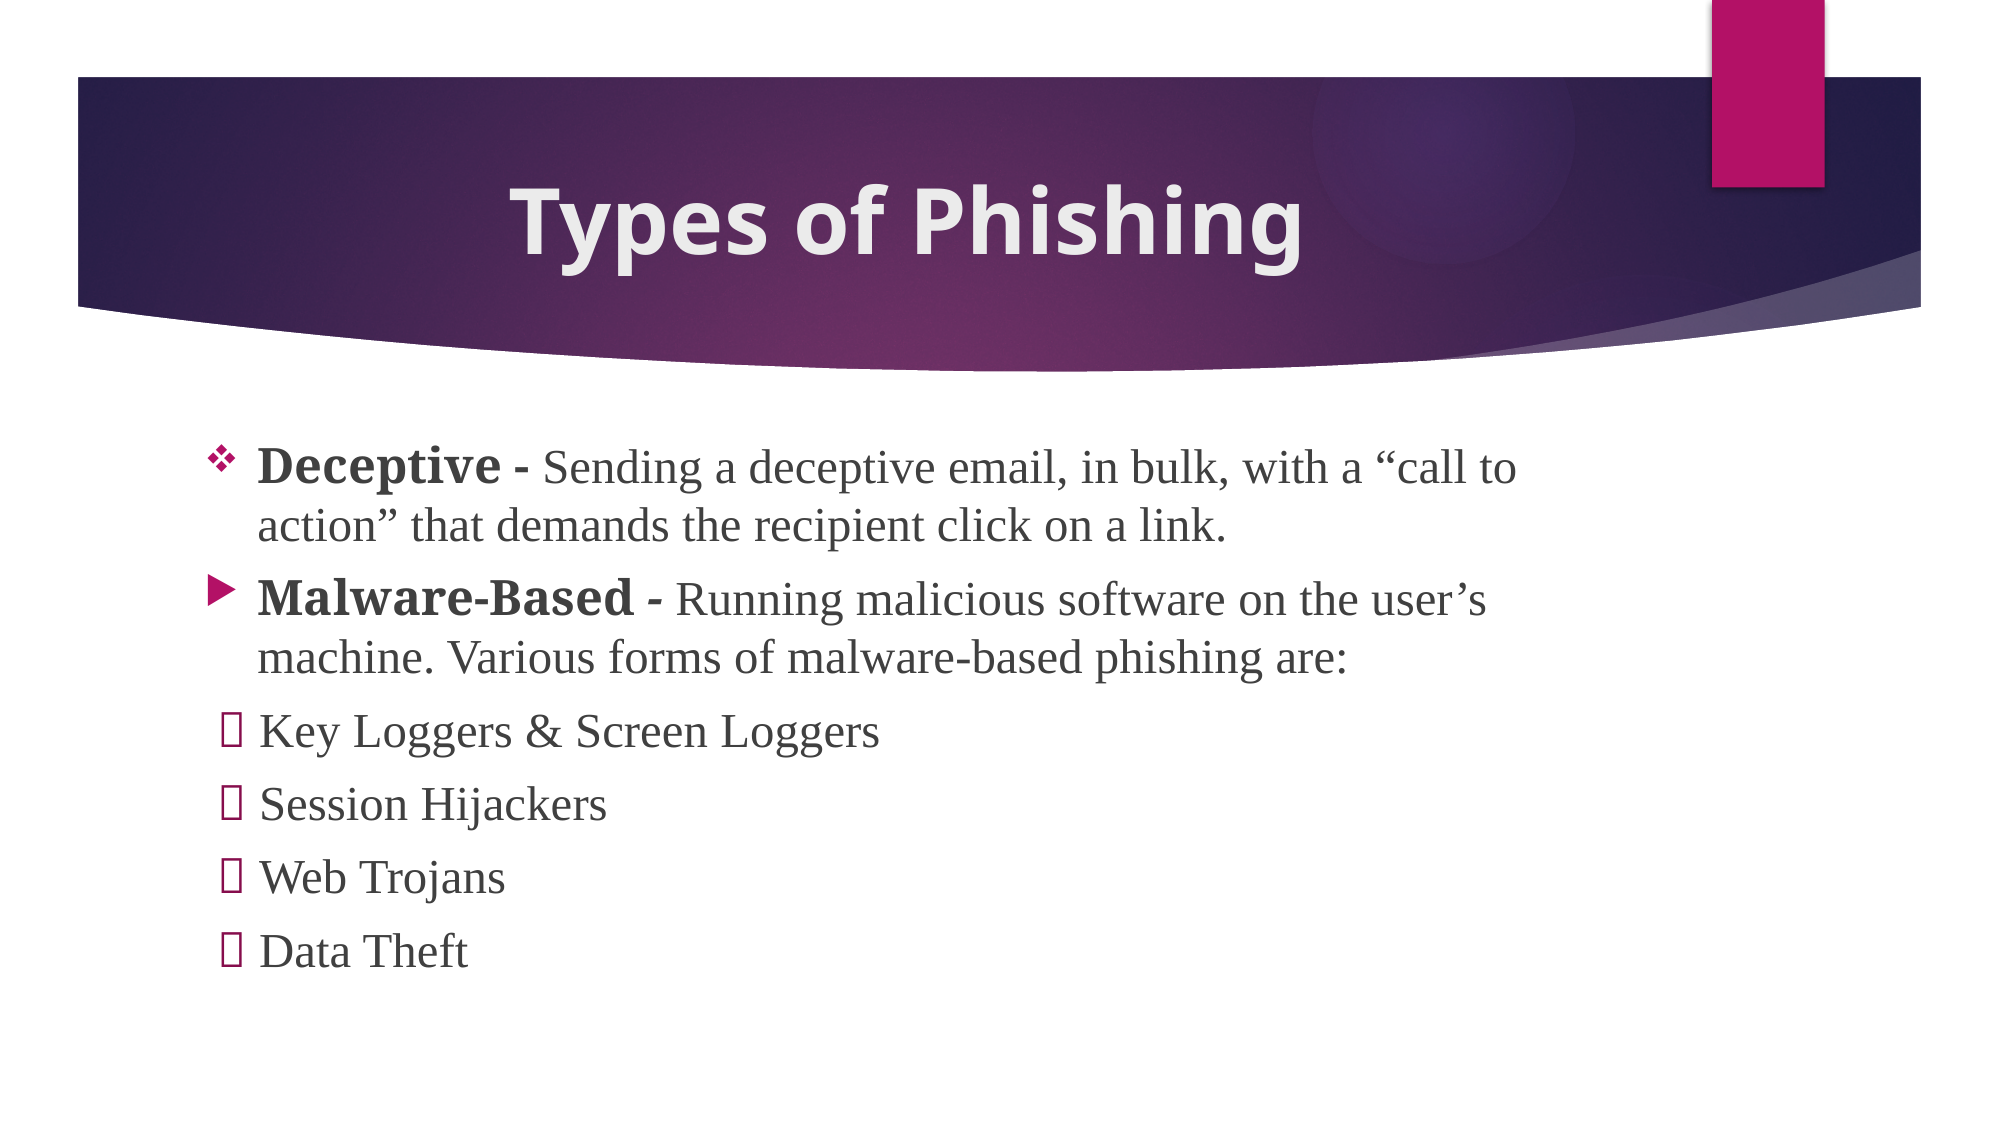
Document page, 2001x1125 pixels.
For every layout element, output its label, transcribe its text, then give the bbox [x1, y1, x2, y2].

list Deceptive - Sending a deceptive email, in bulk, with a “call to action” that demands the recipient click on a link. Malware-Based - Running malicious software on the user’s machine. Various forms of malware-based phishing are:  Key Loggers & Screen Loggers  Session Hijackers  Web Trojans  Data Theft [189, 427, 1638, 988]
title Types of Phishing [189, 159, 1627, 276]
